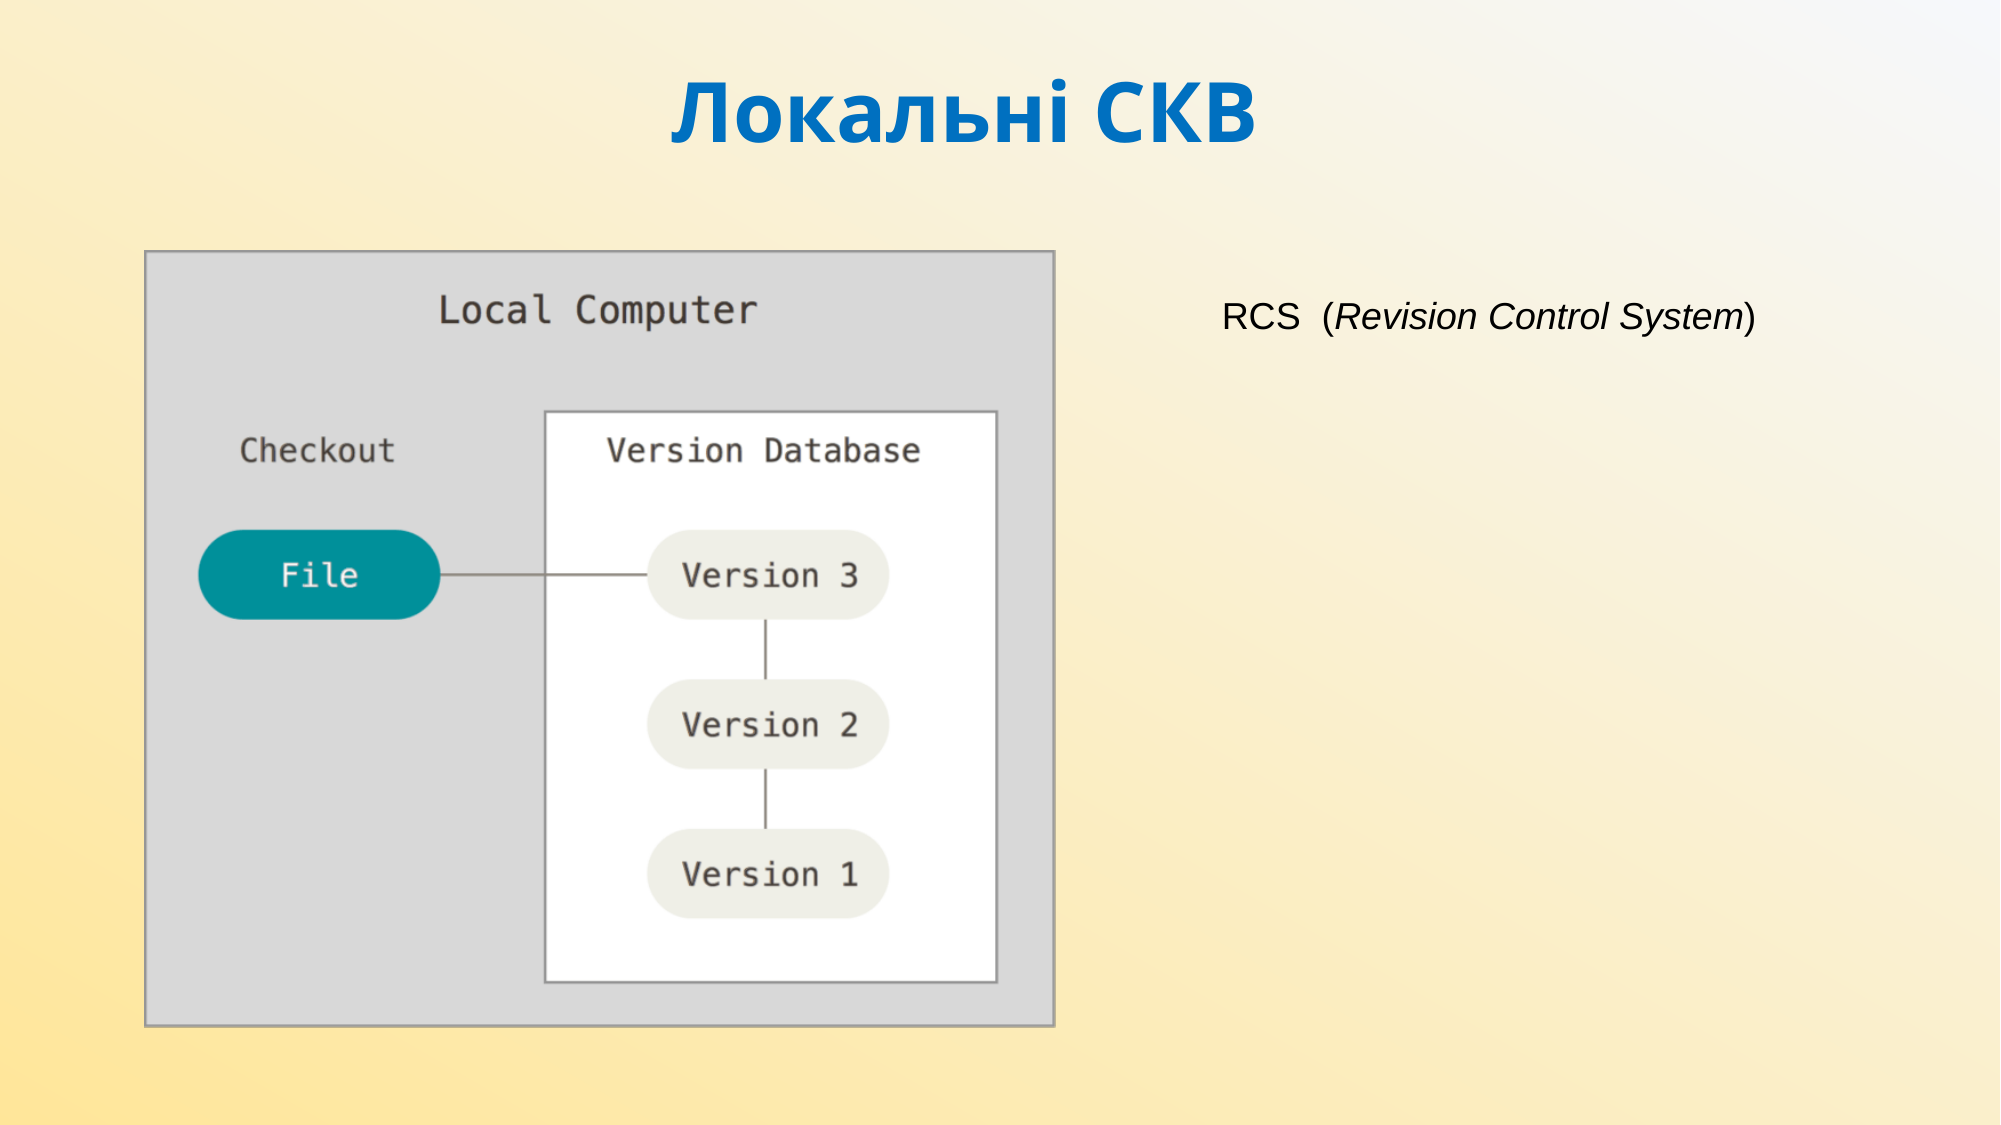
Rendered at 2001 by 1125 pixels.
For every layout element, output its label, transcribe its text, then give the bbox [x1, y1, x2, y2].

title Локальні СКВ [330, 18, 1599, 214]
picture [144, 250, 1058, 1030]
text_box RCS (Revision Control System) [1207, 284, 1784, 344]
